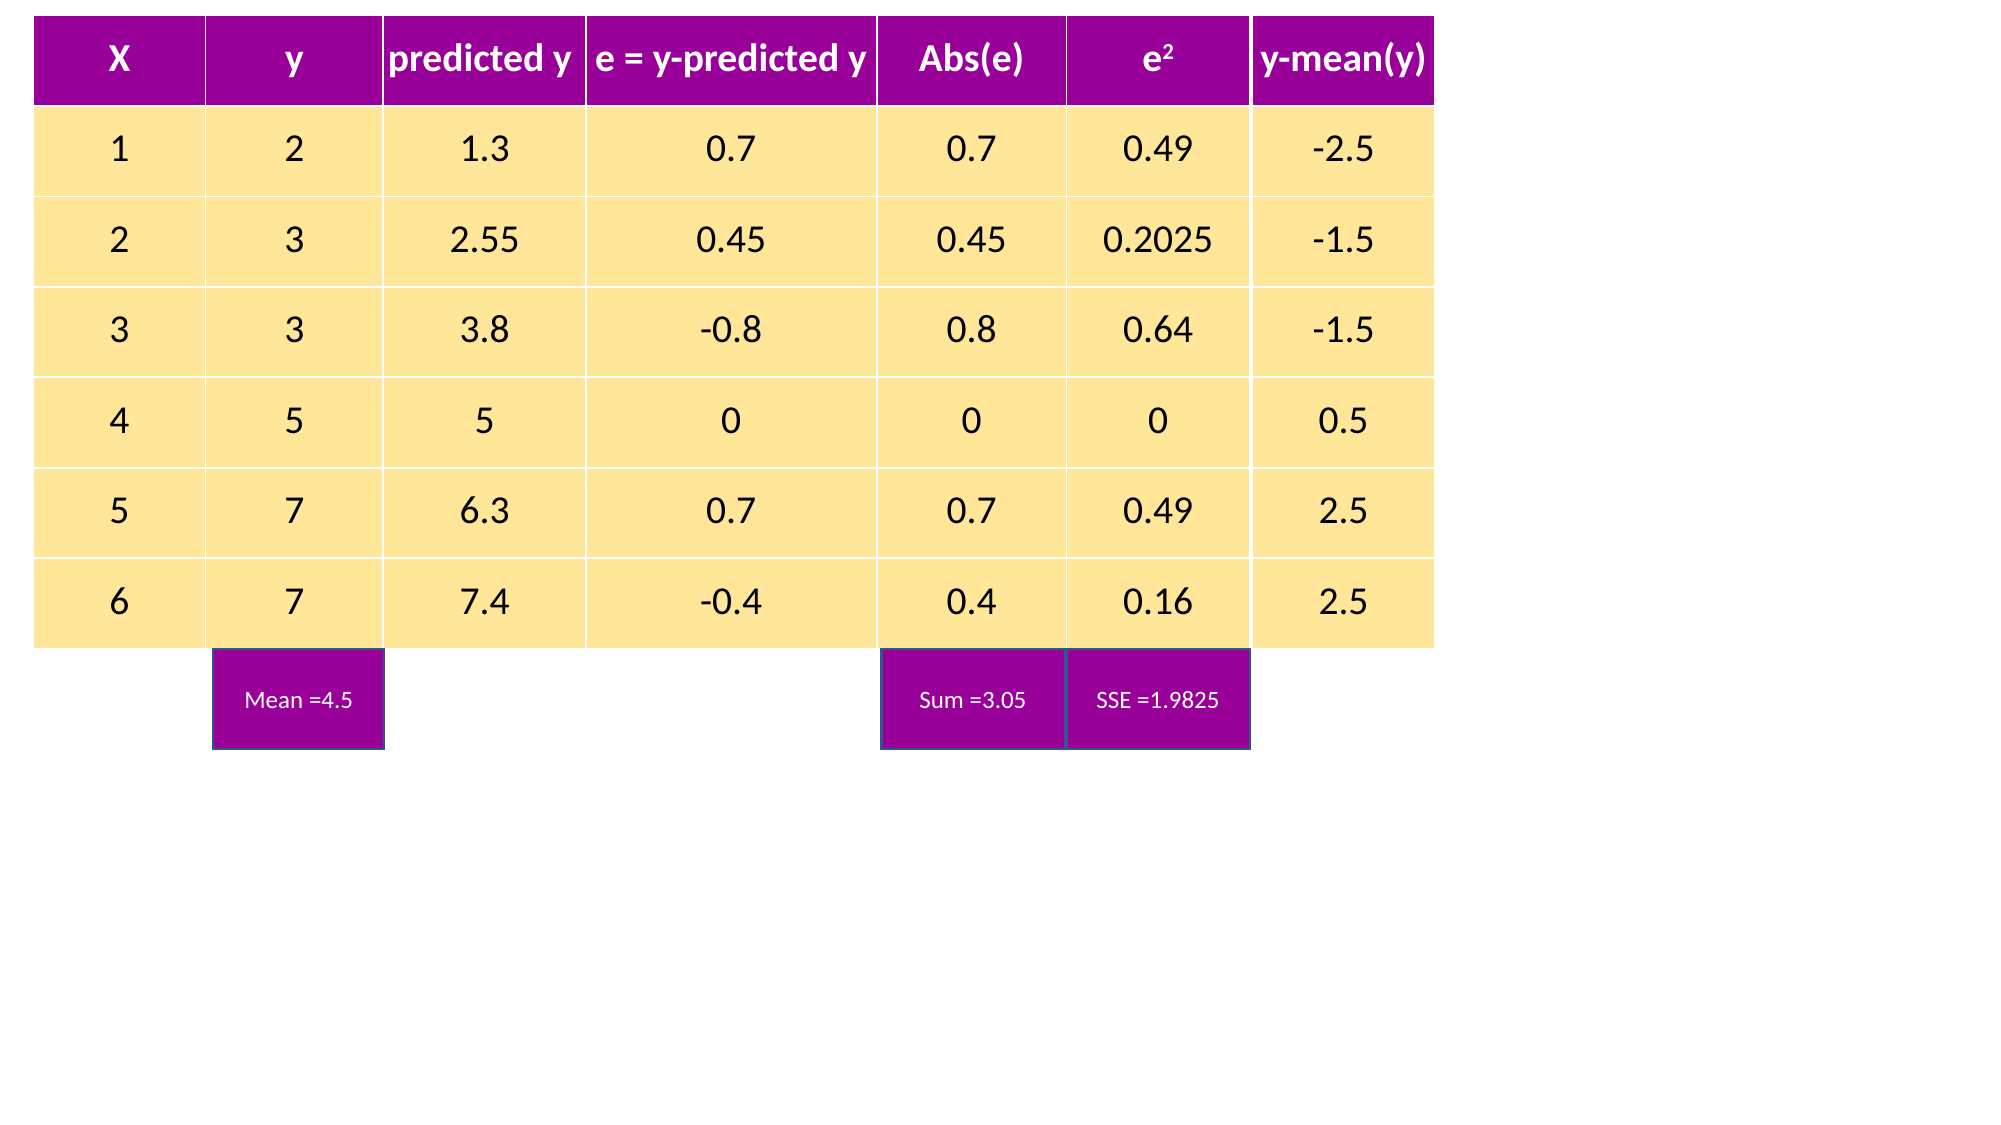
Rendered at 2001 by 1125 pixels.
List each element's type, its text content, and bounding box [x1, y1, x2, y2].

table_cell 0.7 [878, 469, 1066, 557]
text_box Sum =3.05 [880, 648, 1066, 750]
table_header e2 [1067, 16, 1249, 105]
table_cell 0.45 [878, 197, 1066, 286]
table_header X [34, 16, 205, 105]
table_cell 5 [384, 378, 585, 467]
table_cell 6.3 [384, 469, 585, 557]
table_cell 0.5 [1253, 378, 1434, 467]
table_cell 0.4 [878, 559, 1066, 648]
table_cell -2.5 [1253, 107, 1434, 196]
table_cell -1.5 [1253, 197, 1434, 286]
table_cell 0.49 [1067, 107, 1249, 196]
table_cell 1.3 [384, 107, 585, 196]
text_box Mean =4.5 [212, 648, 385, 750]
table_cell 7 [206, 559, 382, 648]
table_cell 0.7 [587, 469, 876, 557]
table_header y [206, 16, 382, 105]
table_header e = y-predicted y [587, 16, 876, 105]
table_cell -1.5 [1253, 288, 1434, 376]
table_cell 5 [34, 469, 205, 557]
table_cell 2.55 [384, 197, 585, 286]
text_box SSE =1.9825 [1066, 648, 1251, 750]
table_cell 4 [34, 378, 205, 467]
table_cell 0.7 [587, 107, 876, 196]
table_cell 7 [206, 469, 382, 557]
table_cell 3 [206, 288, 382, 376]
table_cell 0 [878, 378, 1066, 467]
table_cell 0.2025 [1067, 197, 1249, 286]
table_cell 0.7 [878, 107, 1066, 196]
table_cell 0.64 [1067, 288, 1249, 376]
table_cell 0.8 [878, 288, 1066, 376]
table_cell 2.5 [1253, 469, 1434, 557]
table_header y-mean(y) [1253, 16, 1434, 105]
table_cell 0 [1067, 378, 1249, 467]
table_cell -0.8 [587, 288, 876, 376]
table_cell 5 [206, 378, 382, 467]
table_cell 0 [587, 378, 876, 467]
table_cell 7.4 [384, 559, 585, 648]
table_cell -0.4 [587, 559, 876, 648]
table_cell 2 [34, 197, 205, 286]
table_cell 0.16 [1067, 559, 1249, 648]
table_cell 3.8 [384, 288, 585, 376]
table_cell 3 [206, 197, 382, 286]
table_header Abs(e) [878, 16, 1066, 105]
table_cell 6 [34, 559, 205, 648]
table_cell 3 [34, 288, 205, 376]
table_cell 0.49 [1067, 469, 1249, 557]
table_cell 2 [206, 107, 382, 196]
table_cell 1 [34, 107, 205, 196]
table_header predicted y [384, 16, 585, 105]
table_cell 0.45 [587, 197, 876, 286]
table_cell 2.5 [1253, 559, 1434, 648]
